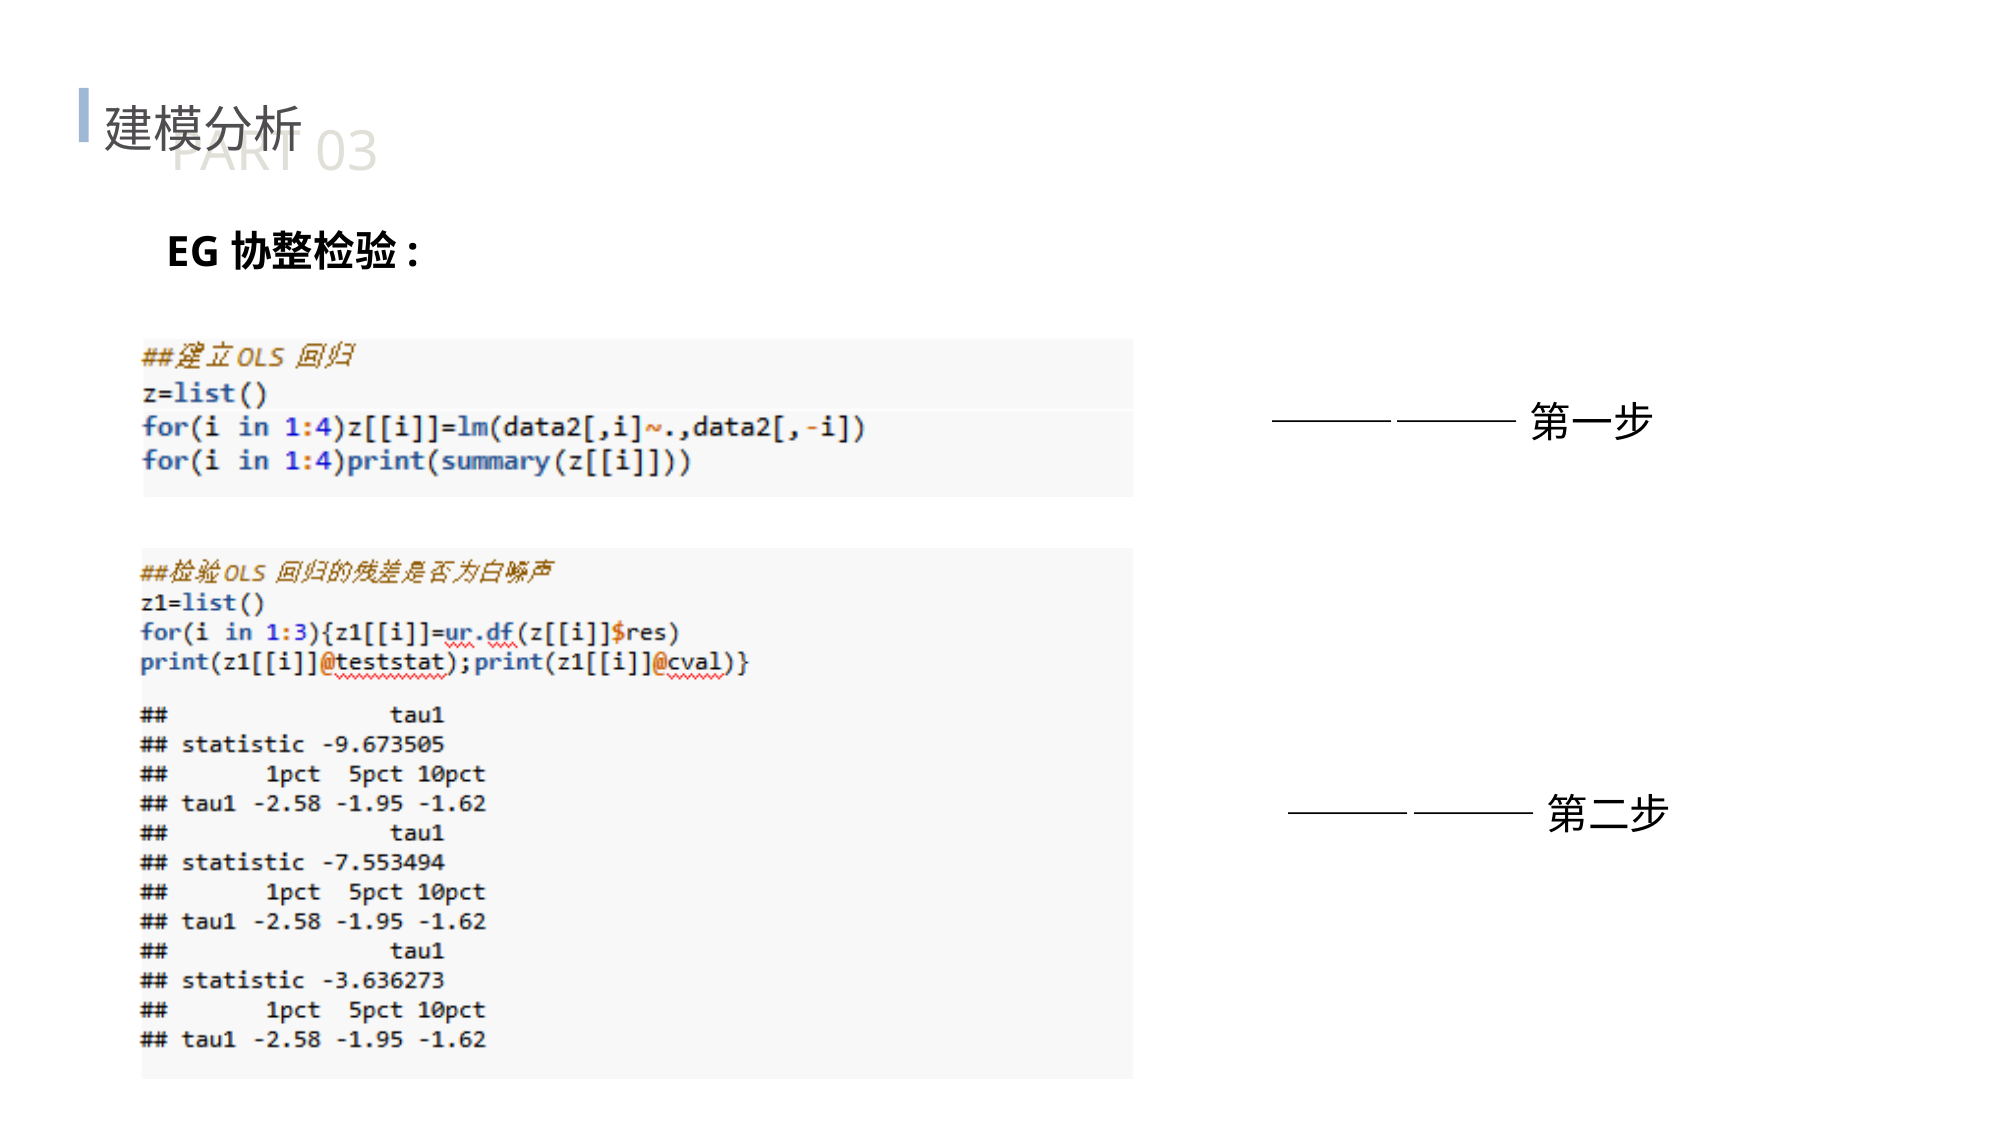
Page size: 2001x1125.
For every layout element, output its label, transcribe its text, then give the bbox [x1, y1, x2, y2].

picture [111, 548, 1151, 1079]
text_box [78, 72, 399, 191]
text_box EG协整检验: [151, 217, 500, 282]
text_box ——————第一步 [1254, 388, 1806, 454]
picture [111, 333, 1134, 497]
text_box ——————第二步 [1271, 780, 1743, 846]
